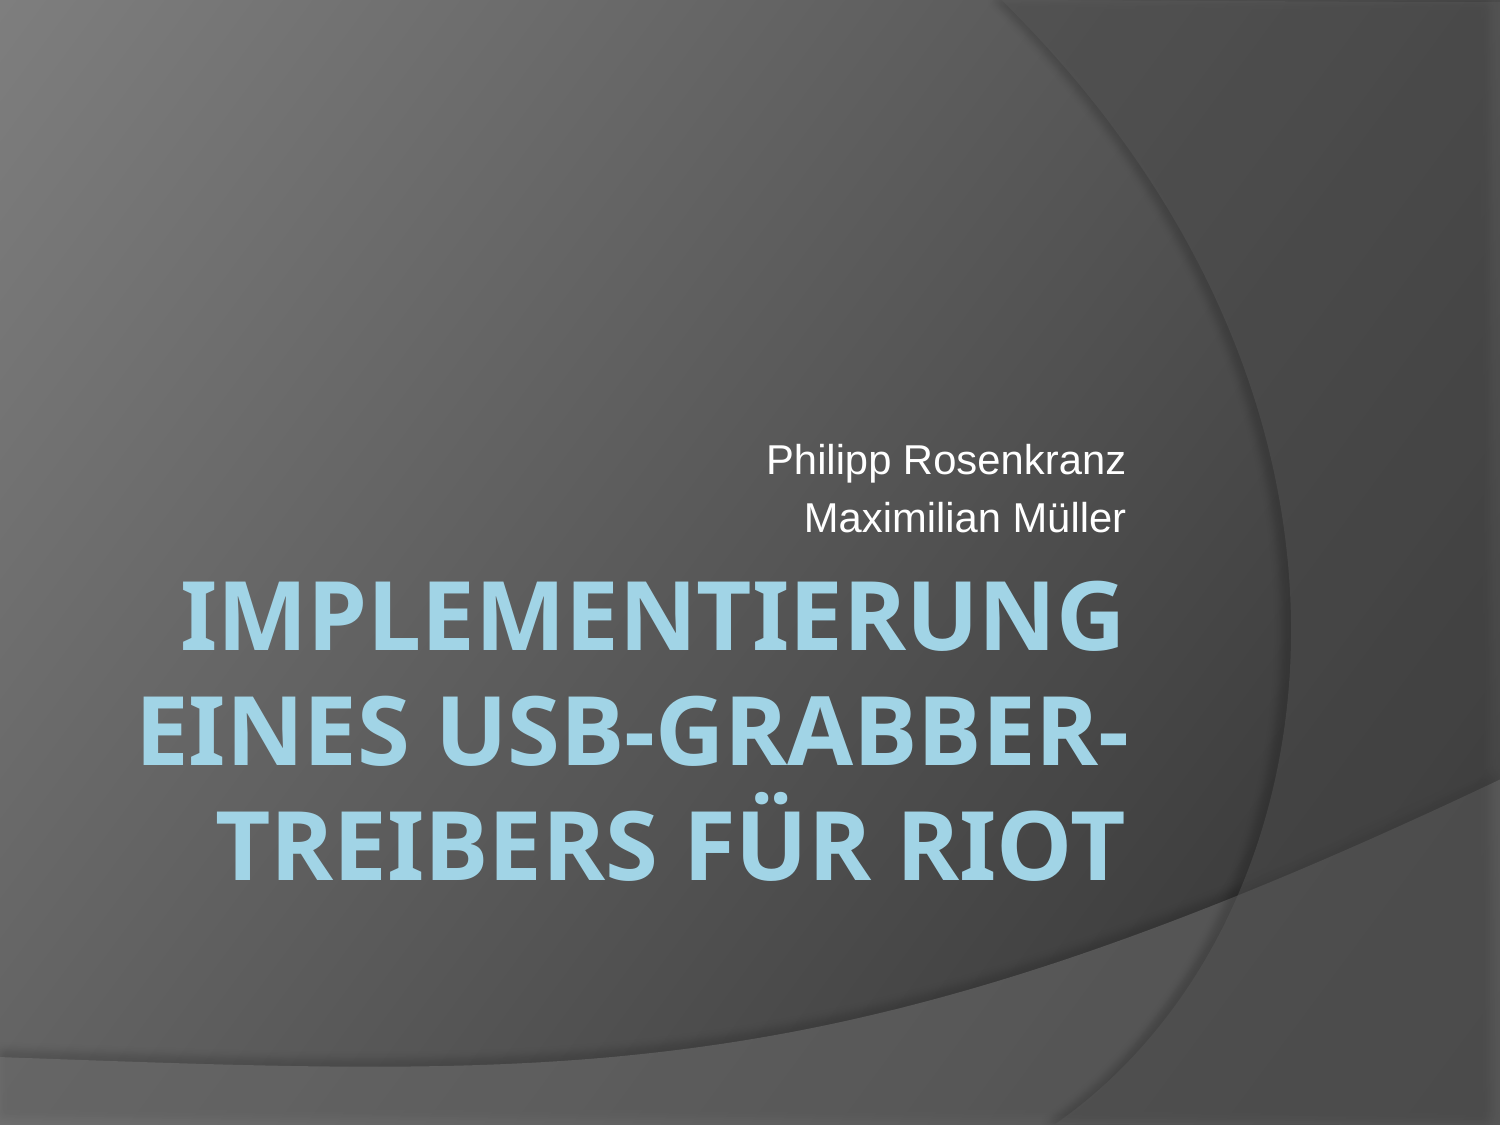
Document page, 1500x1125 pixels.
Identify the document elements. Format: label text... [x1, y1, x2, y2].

subtitle Philipp Rosenkranz Maximilian Müller [71, 253, 1134, 541]
title Implementierung eines USB-Grabber-Treibers für RIOT [70, 547, 1134, 925]
